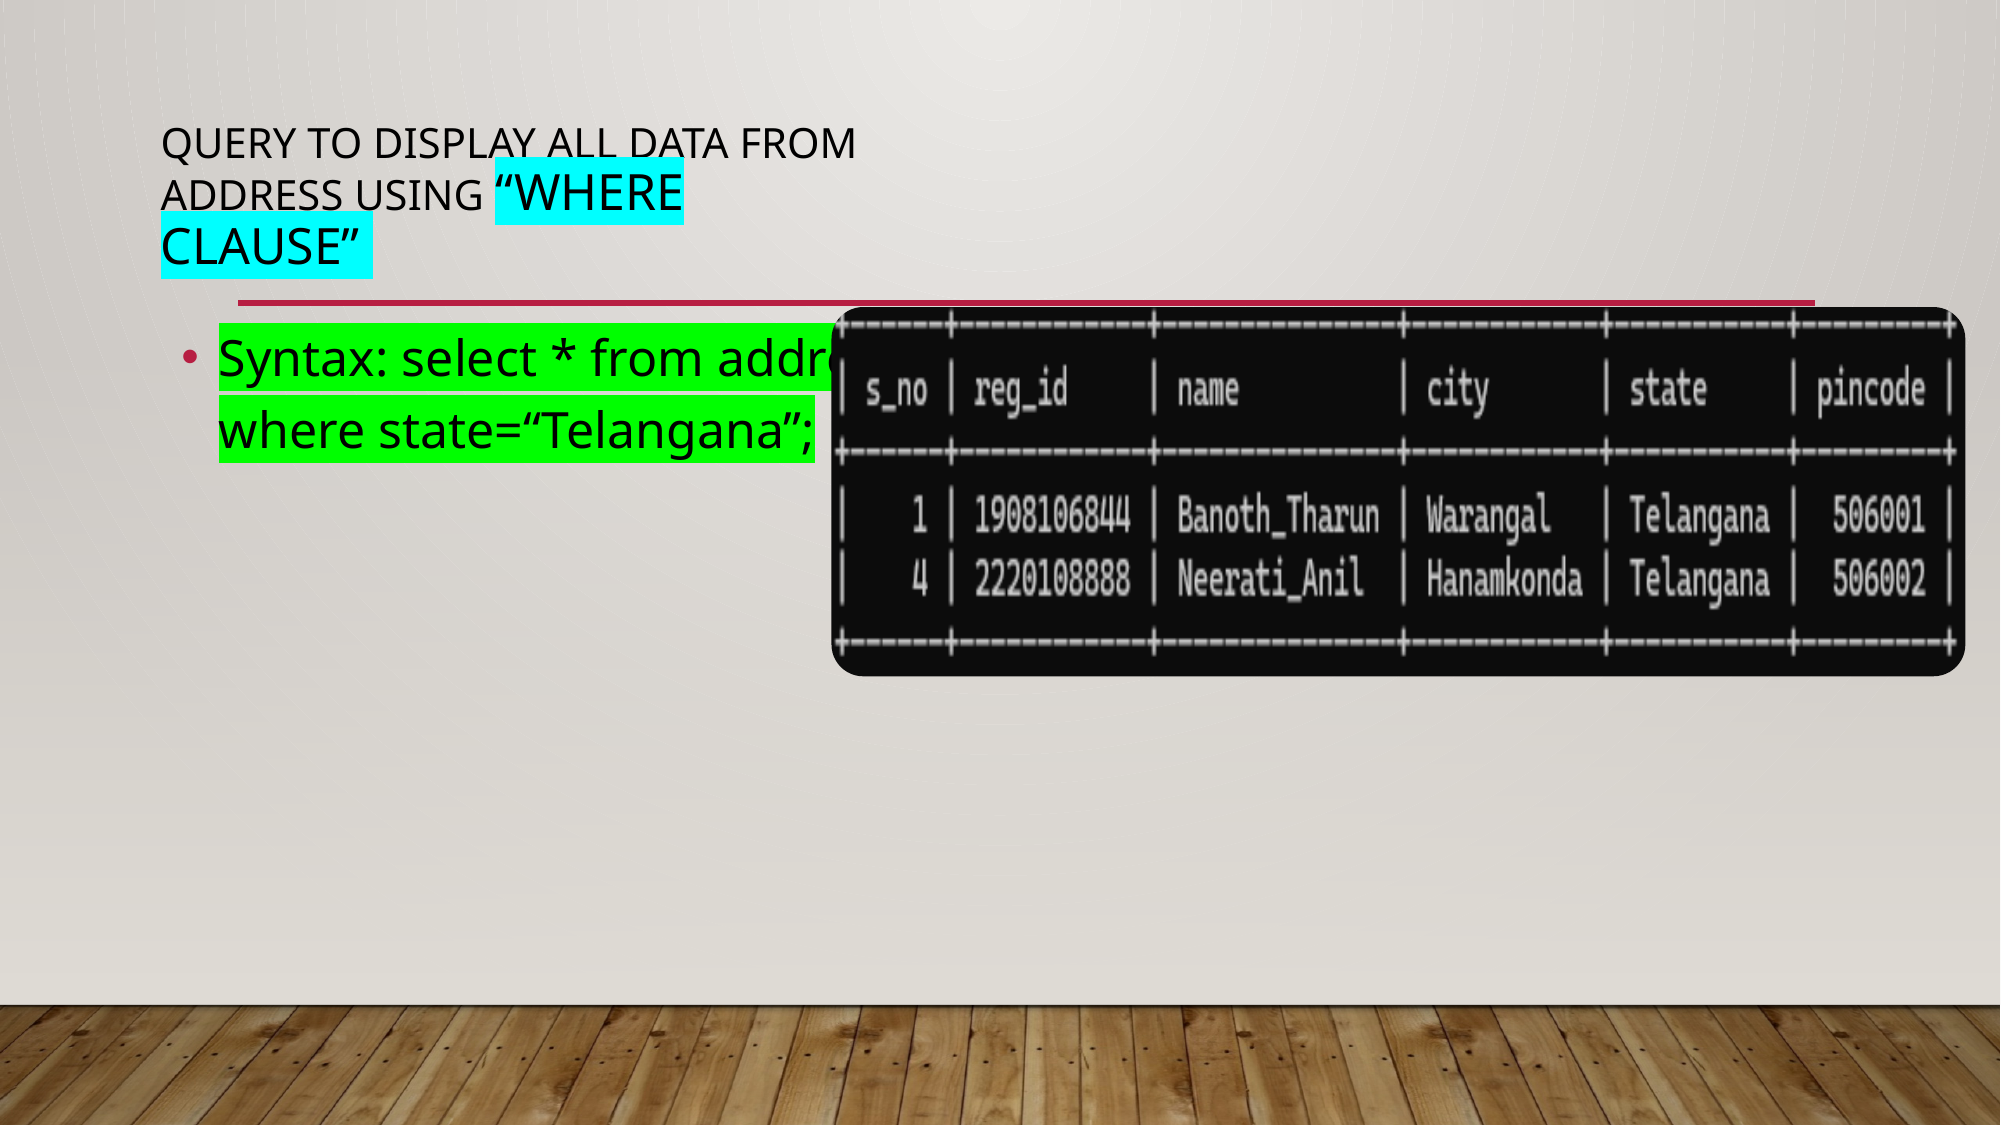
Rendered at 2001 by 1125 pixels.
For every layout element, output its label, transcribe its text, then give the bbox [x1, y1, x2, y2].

picture [0, 1005, 2000, 1125]
list Syntax: select * from address where state=“Telangana”; [166, 307, 929, 873]
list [831, 306, 1966, 677]
title Query to display all data from address using “where clause” [145, 114, 908, 289]
